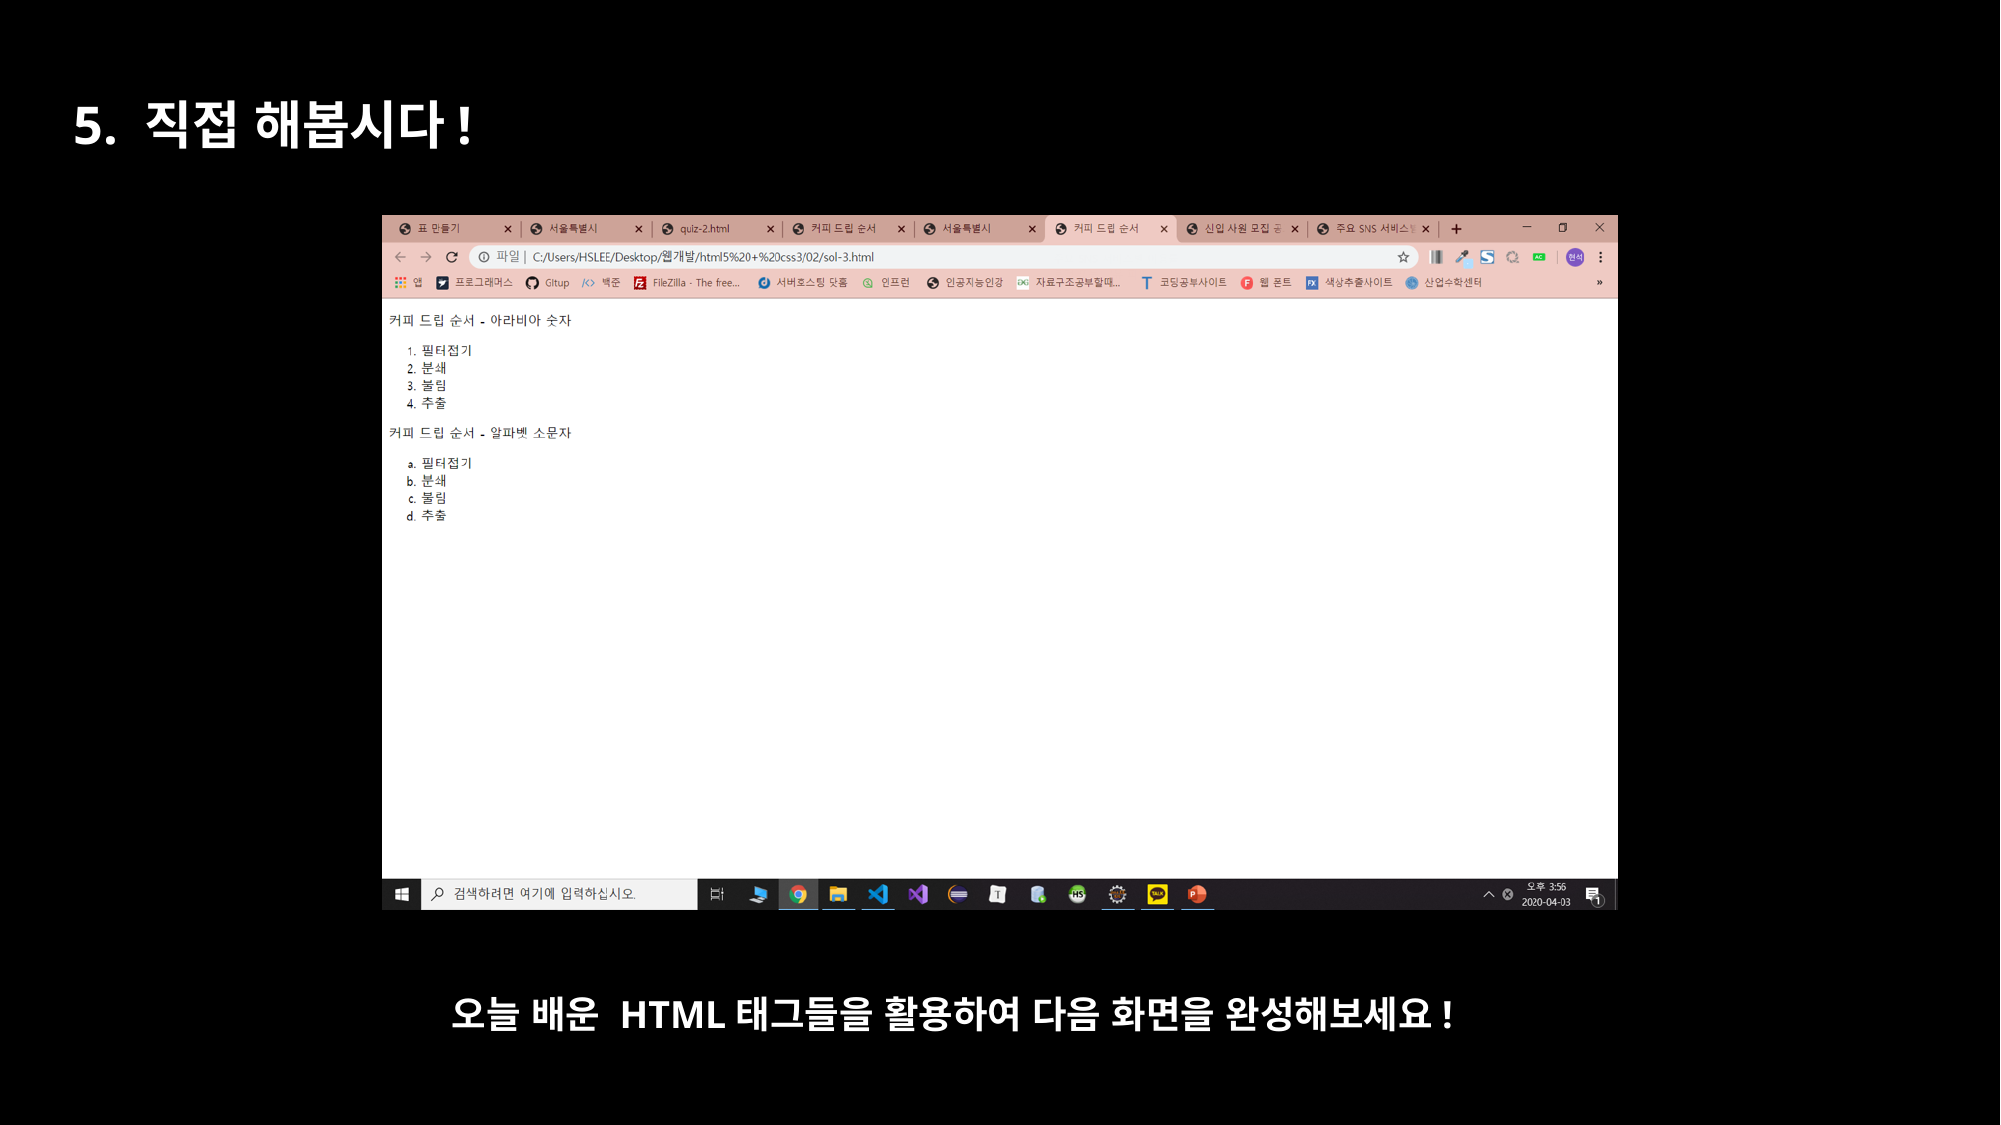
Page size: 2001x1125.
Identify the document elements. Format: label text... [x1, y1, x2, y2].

picture [382, 214, 1618, 910]
text_box 오늘 배운 HTML태그들을 활용하여 다음 화면을 완성해보세요! [436, 983, 1564, 1062]
text_box 5. 직접 해봅시다! [58, 84, 915, 163]
